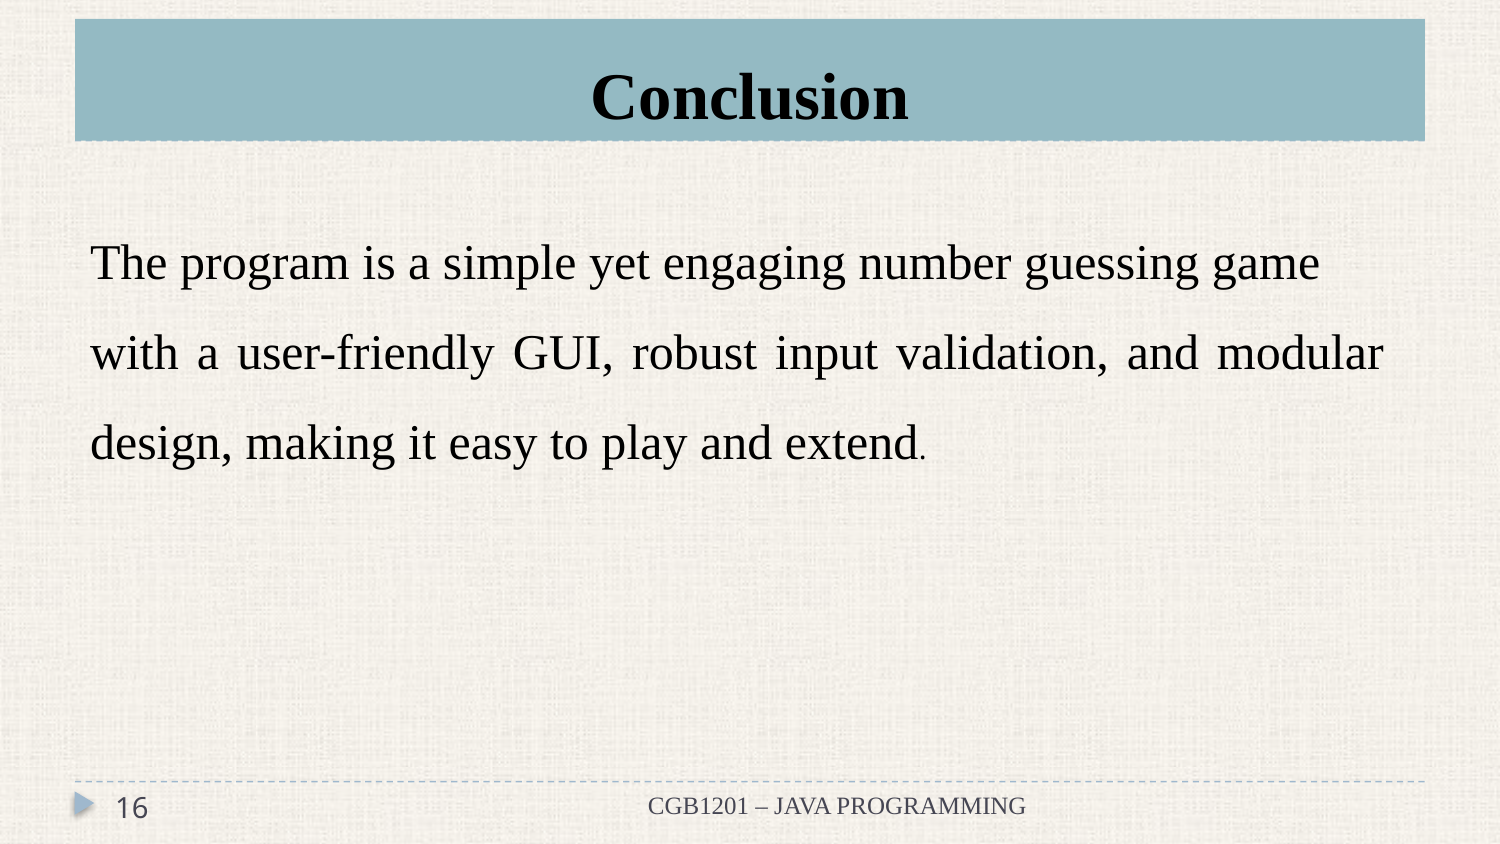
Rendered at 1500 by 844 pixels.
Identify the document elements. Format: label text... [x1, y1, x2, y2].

list The program is a simple yet engaging number guessing game with a user-friendly GUI, robust input validation, and modular design, making it easy to play and extend. [75, 89, 1400, 580]
title Conclusion [75, 18, 1425, 141]
slide_number 16 [100, 782, 426, 827]
footer CGB1201 – JAVA PROGRAMMING [512, 782, 1175, 844]
